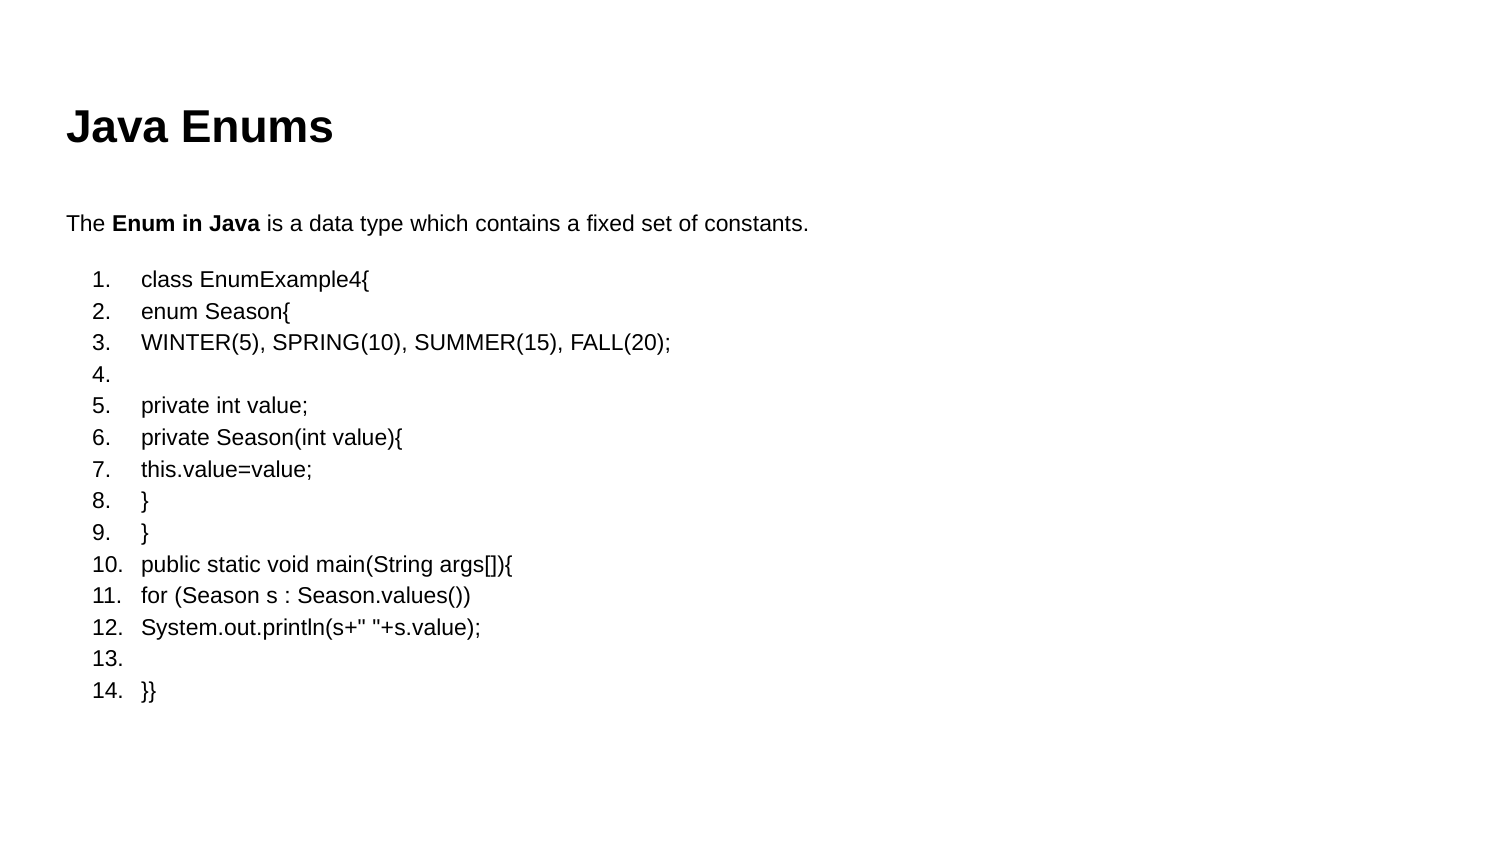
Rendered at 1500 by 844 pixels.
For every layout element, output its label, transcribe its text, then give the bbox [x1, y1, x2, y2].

list The Enum in Java is a data type which contains a fixed set of constants. class EnumExample4{ enum Season{ WINTER(5), SPRING(10), SUMMER(15), FALL(20); private int value; private Season(int value){ this.value=value; } } public static void main(String args[]){ for (Season s : Season.values()) System.out.println(s+" "+s.value); }} [51, 189, 1449, 750]
title Java Enums [51, 72, 1449, 167]
